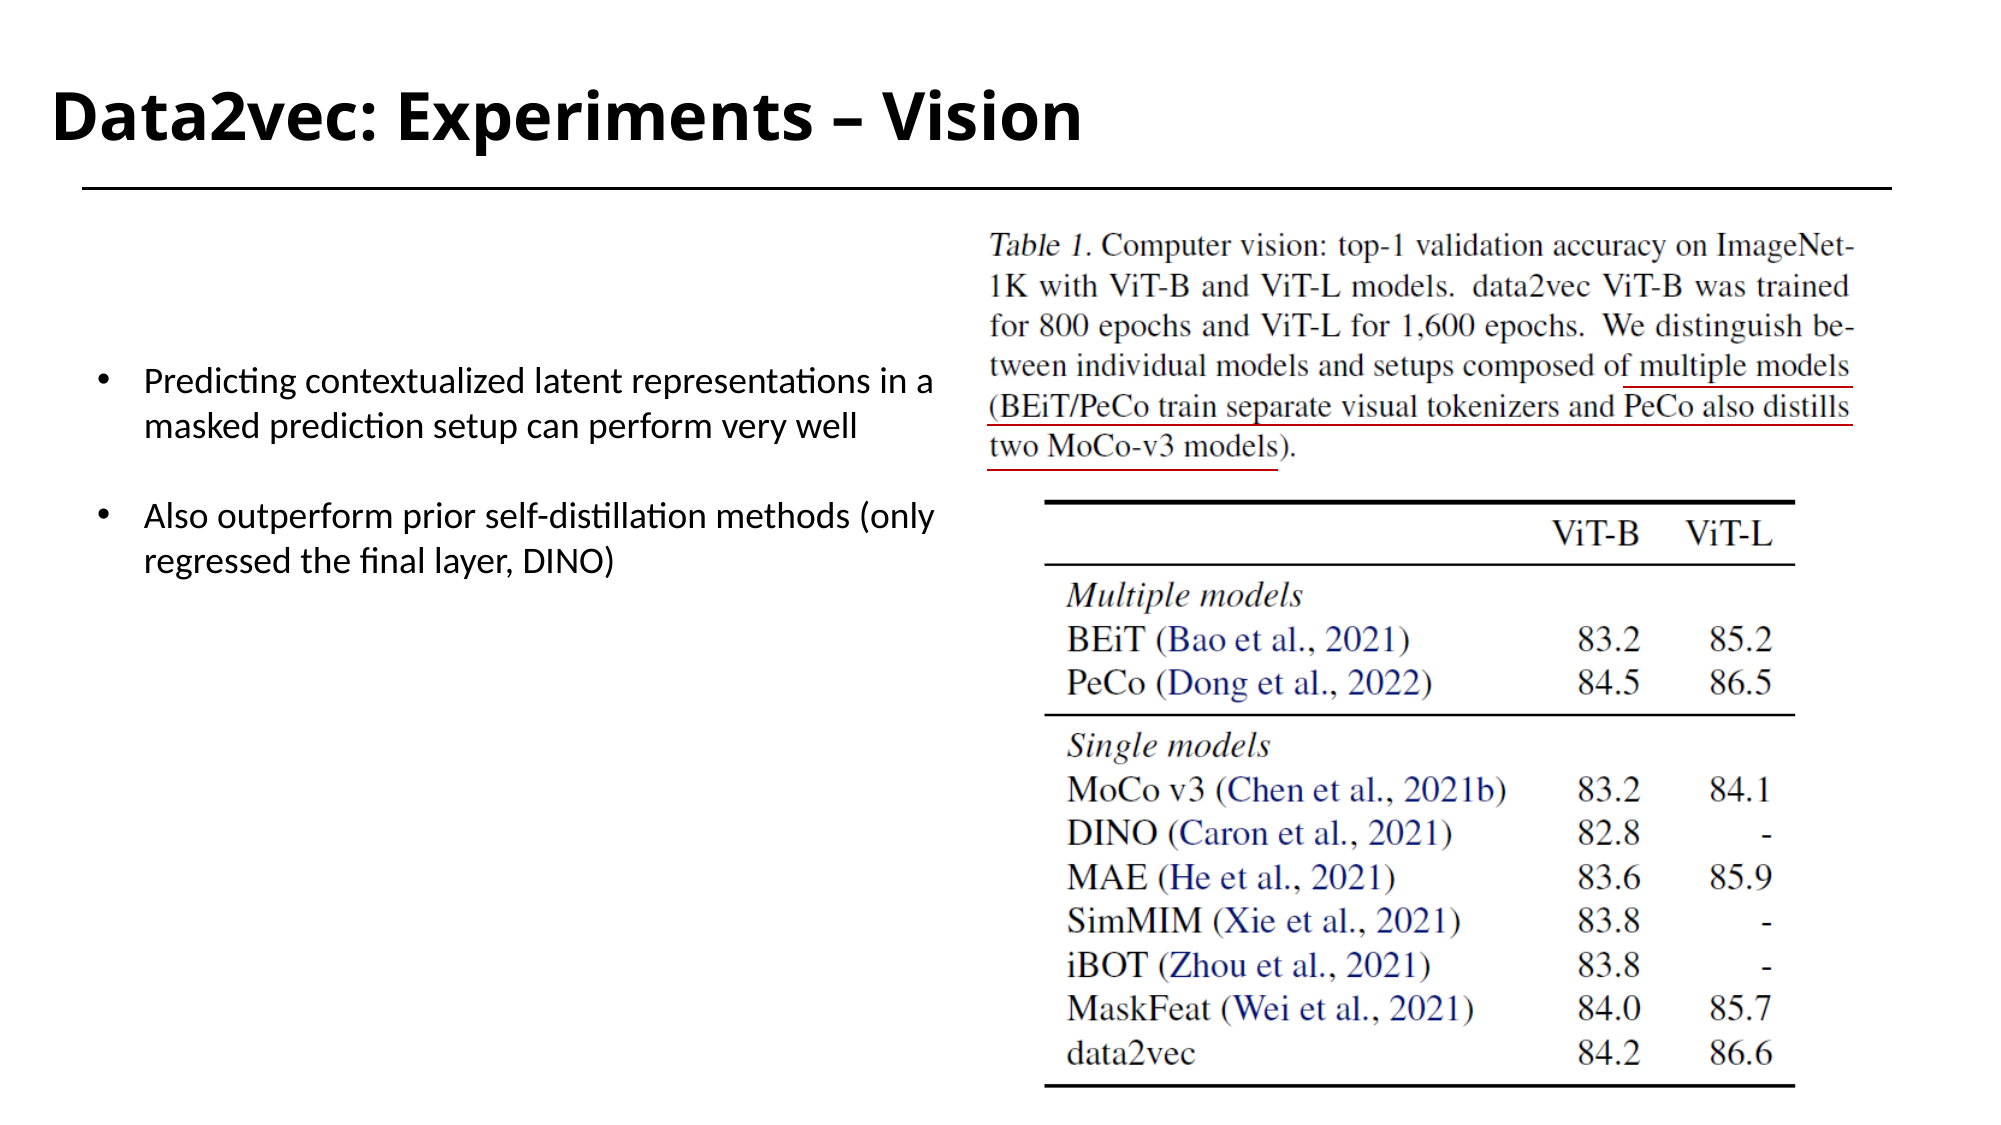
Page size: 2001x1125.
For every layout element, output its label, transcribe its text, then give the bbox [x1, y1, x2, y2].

text_box Data2vec: Experiments – Vision [35, 66, 1100, 161]
picture [970, 215, 1865, 1107]
text_box Predicting contextualized latent representations in a masked prediction setup can perform very well Also outperform prior self-distillation methods (only regressed the final layer, DINO) [82, 348, 959, 589]
